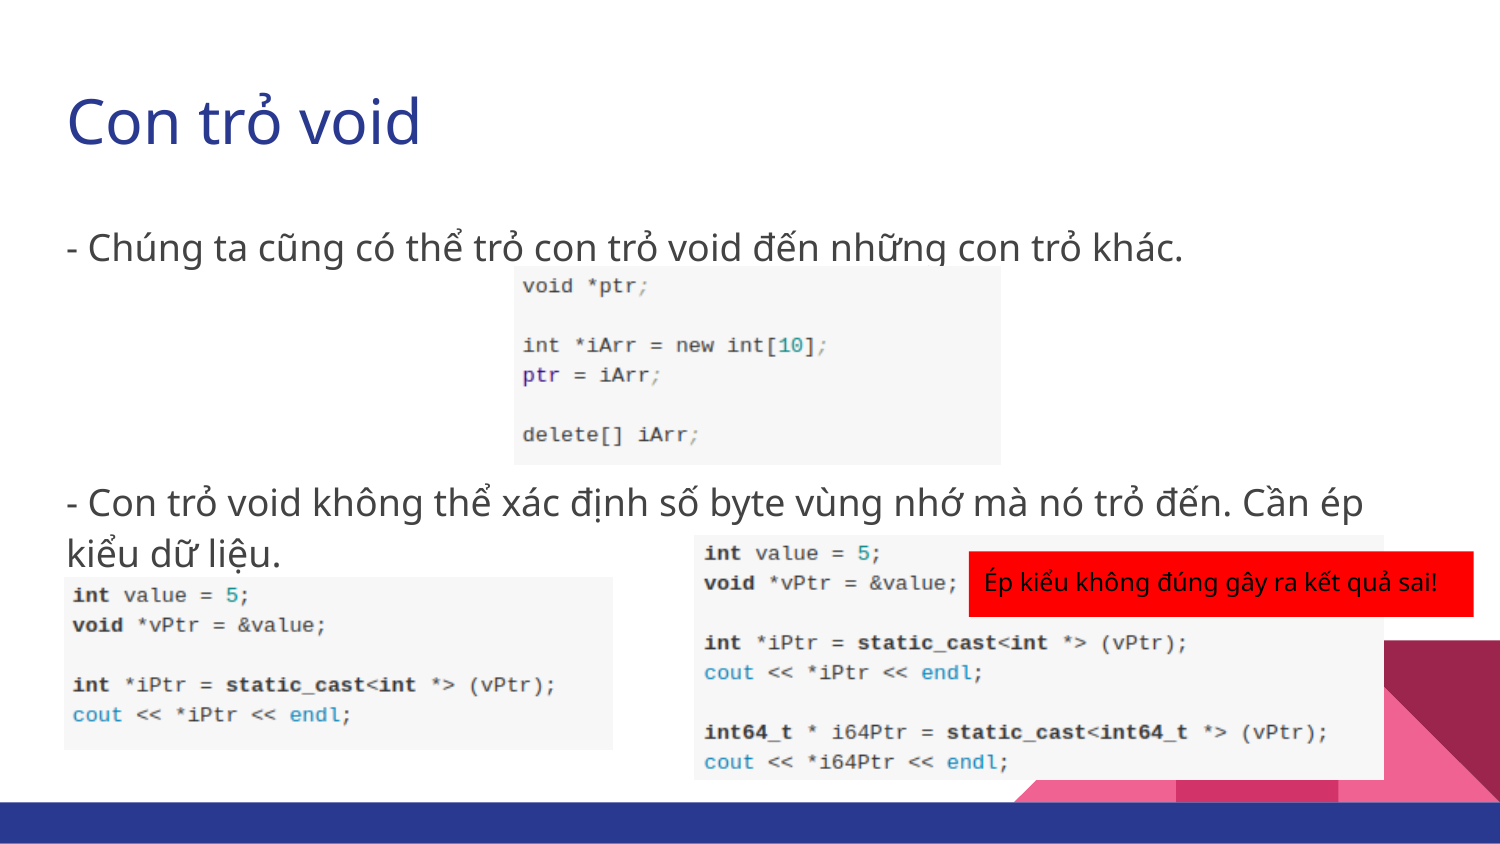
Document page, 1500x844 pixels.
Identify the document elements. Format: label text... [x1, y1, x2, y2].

picture [693, 535, 1384, 780]
list - Chúng ta cũng có thể trỏ con trỏ void đến những con trỏ khác. - Con trỏ void không thể xác định số byte vùng nhớ mà nó trỏ đến. Cần ép kiểu dữ liệu. [51, 201, 1449, 750]
text_box Ép kiểu không đúng gây ra kết quả sai! [1389, 551, 1474, 617]
picture [513, 266, 1001, 466]
picture [63, 577, 613, 750]
title Con trỏ void [51, 67, 1449, 167]
